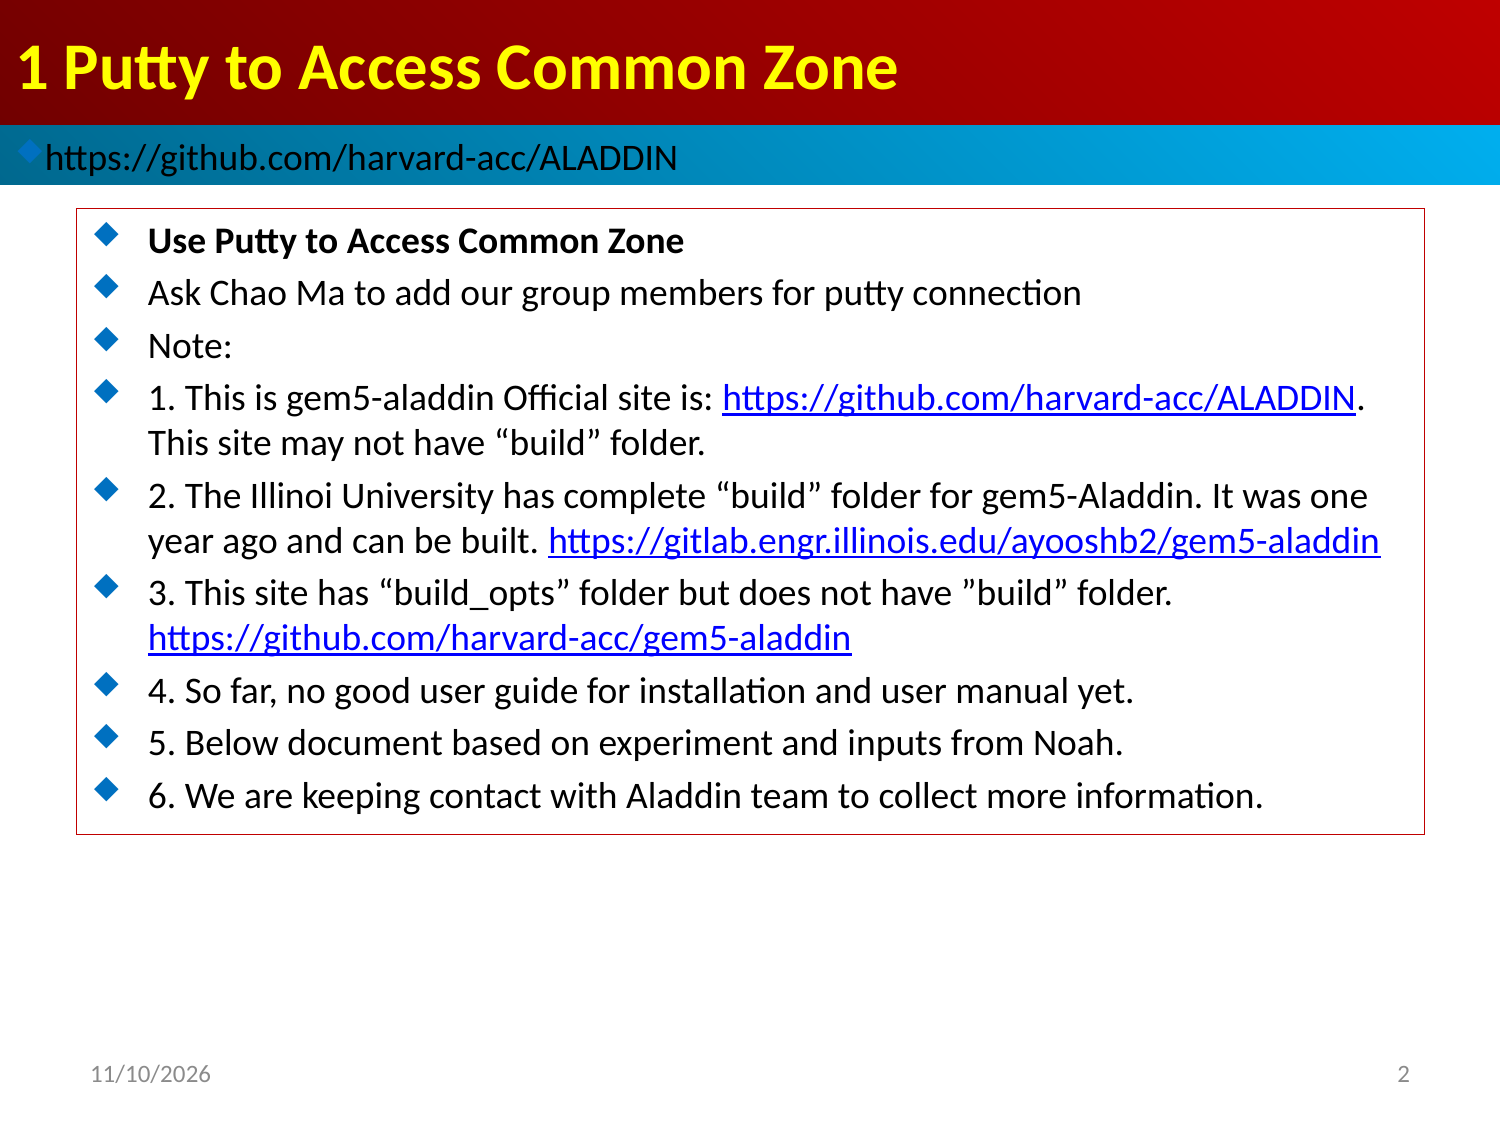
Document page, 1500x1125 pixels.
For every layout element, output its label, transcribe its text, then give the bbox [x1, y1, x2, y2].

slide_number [75, 1042, 425, 1103]
subtitle Use Putty to Access Common Zone Ask Chao Ma to add our group members for putty connection Note: 1. This is gem5-aladdin Official site is: https://github.com/harvard-acc/ALADDIN. This site may not have “build” folder. 2. The Illinoi University has complete “build” folder for gem5-Aladdin. It was one year ago and can be built. https://gitlab.engr.illinois.edu/ayooshb2/gem5-aladdin 3. This site has “build_opts” folder but does not have ”build” folder. https://github.com/harvard-acc/gem5-aladdin 4. So far, no good user guide for installation and user manual yet. 5. Below document based on experiment and inputs from Noah. 6. We are keeping contact with Aladdin team to collect more information. [76, 208, 1425, 835]
slide_number 2 [1074, 1042, 1425, 1103]
title 1 Putty to Access Common Zone [0, 0, 1500, 125]
text_box https://github.com/harvard-acc/ALADDIN [0, 125, 1500, 185]
